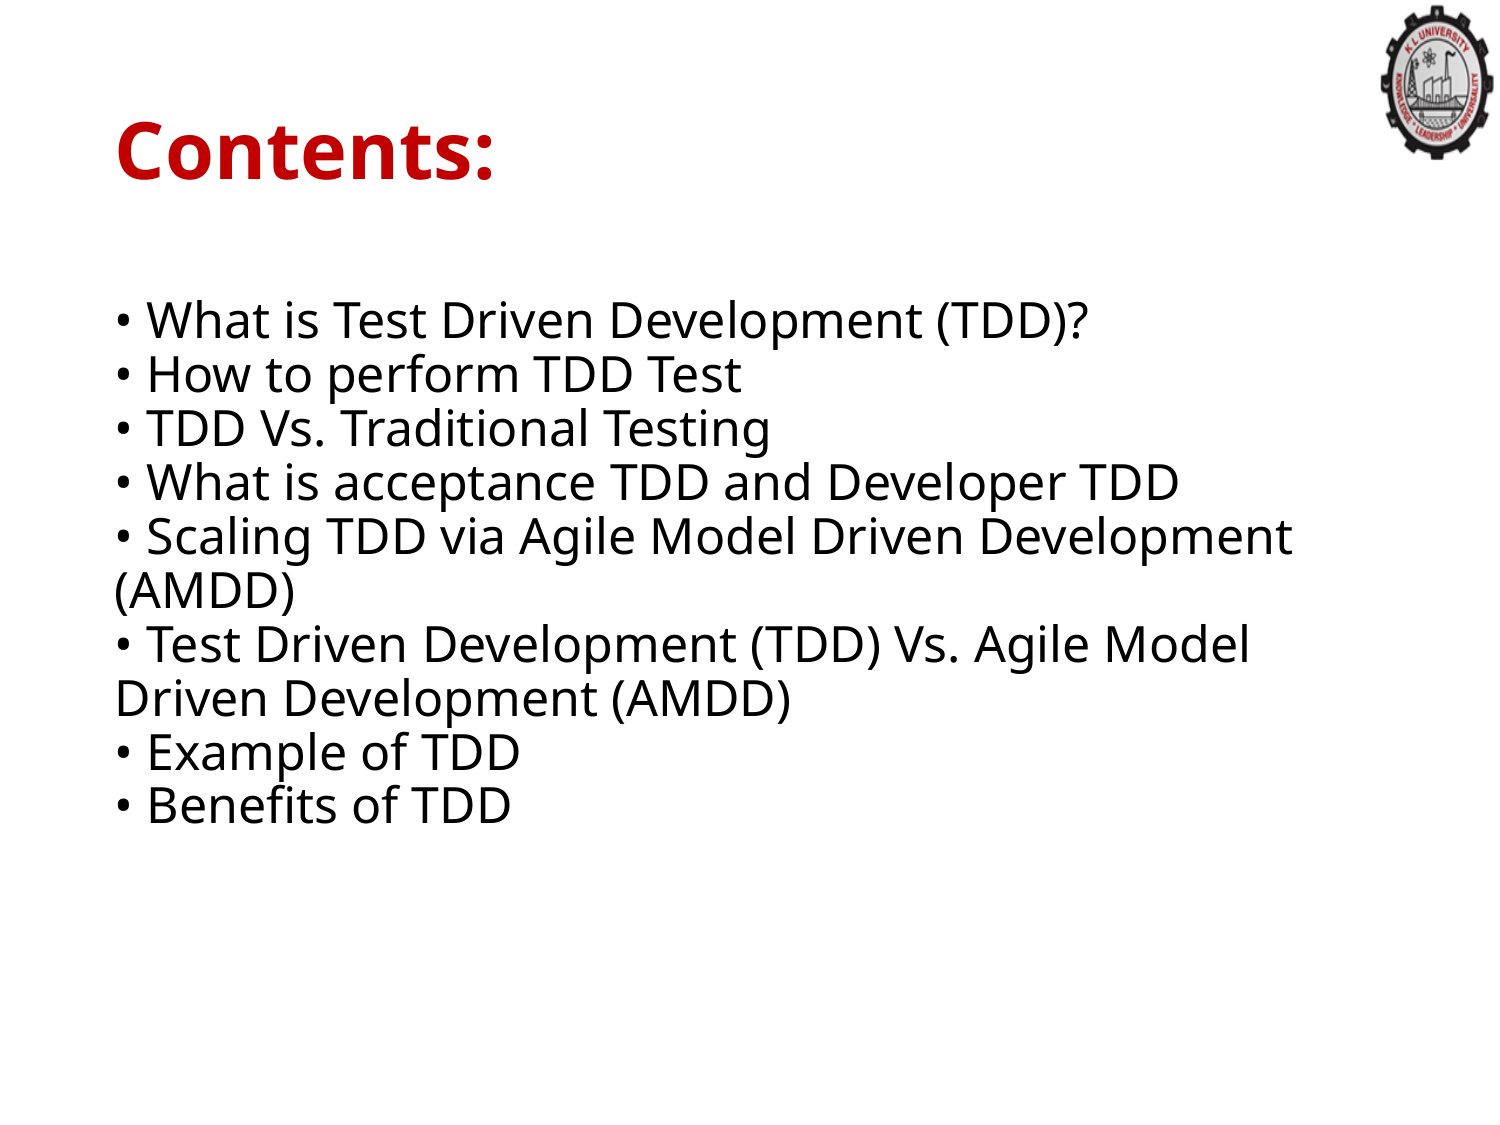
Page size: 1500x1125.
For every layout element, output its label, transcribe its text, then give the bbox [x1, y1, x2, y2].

title Contents: • What is Test Driven Development (TDD)? • How to perform TDD Test • TDD Vs. Traditional Testing • What is acceptance TDD and Developer TDD • Scaling TDD via Agile Model Driven Development (AMDD) • Test Driven Development (TDD) Vs. Agile Model Driven Development (AMDD) • Example of TDD • Benefits of TDD [99, 162, 1394, 888]
text_box [149, 249, 1363, 311]
picture [1370, 0, 1500, 173]
